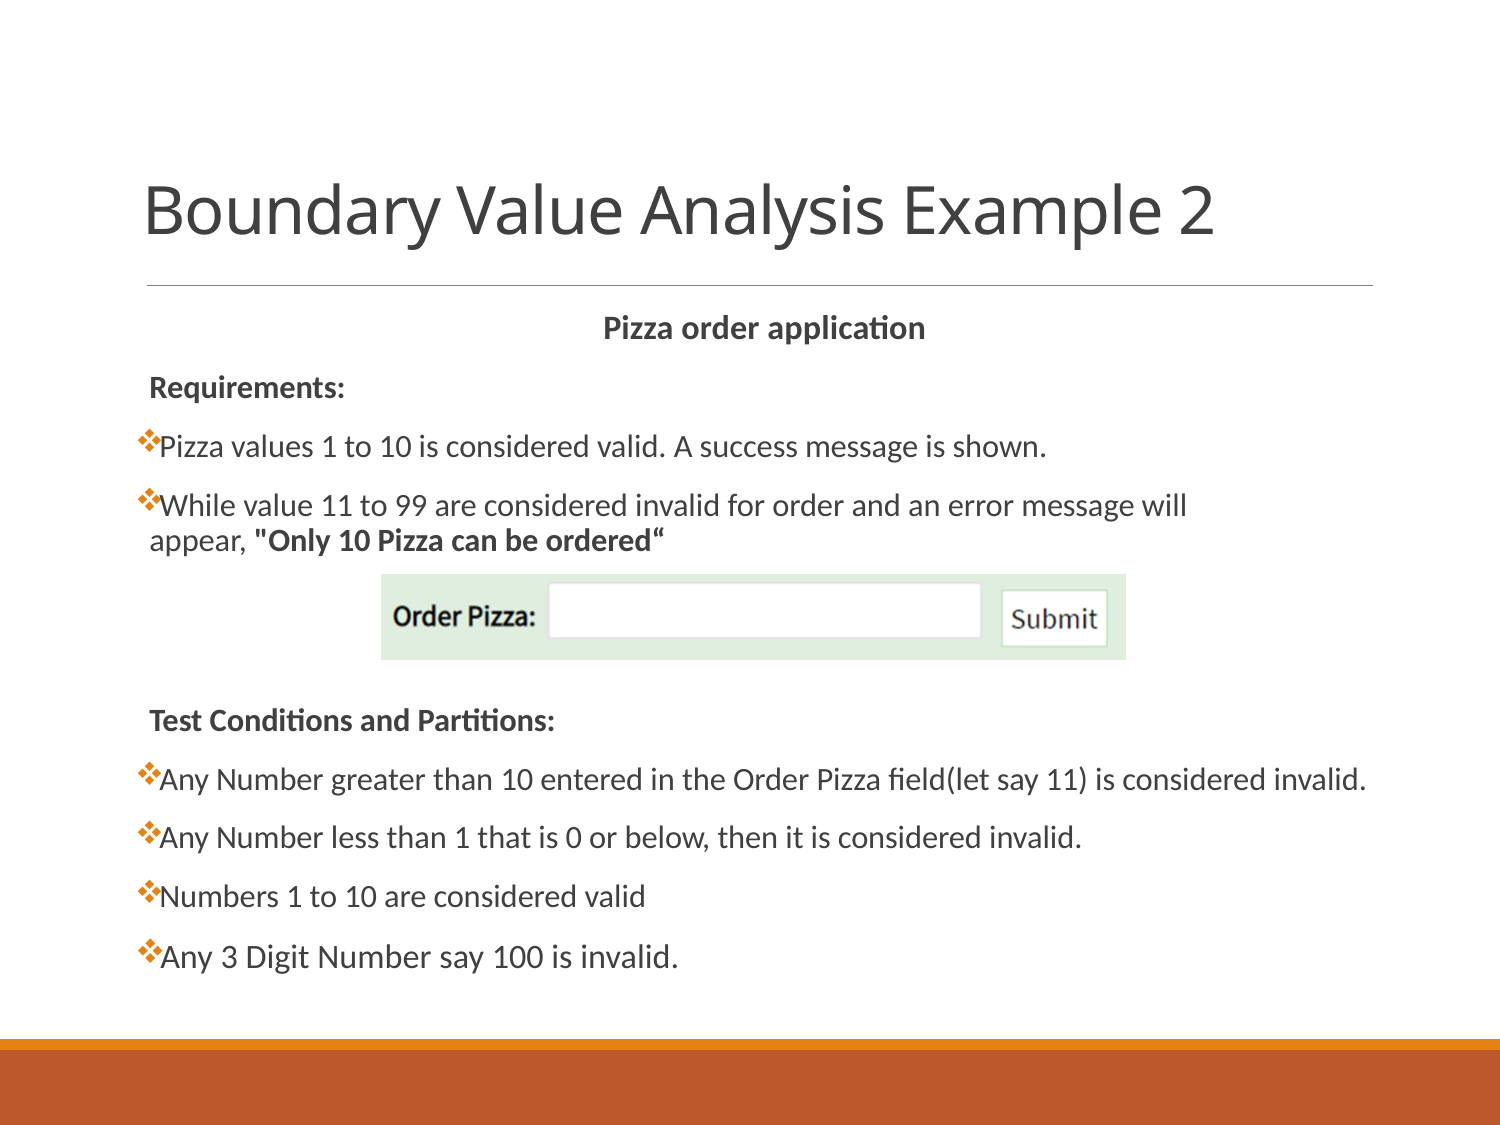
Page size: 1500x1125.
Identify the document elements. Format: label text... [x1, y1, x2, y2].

picture [381, 574, 1127, 661]
title Boundary Value Analysis Example 2 [127, 137, 1365, 376]
list Pizza order application Requirements: Pizza values 1 to 10 is considered valid. A success message is shown. While value 11 to 99 are considered invalid for order and an error message will appear, "Only 10 Pizza can be ordered“ Test Conditions and Partitions: Any Number greater than 10 entered in the Order Pizza field(let say 11) is considered invalid. Any Number less than 1 that is 0 or below, then it is considered invalid. Numbers 1 to 10 are considered valid Any 3 Digit Number say 100 is invalid. [135, 302, 1373, 1025]
